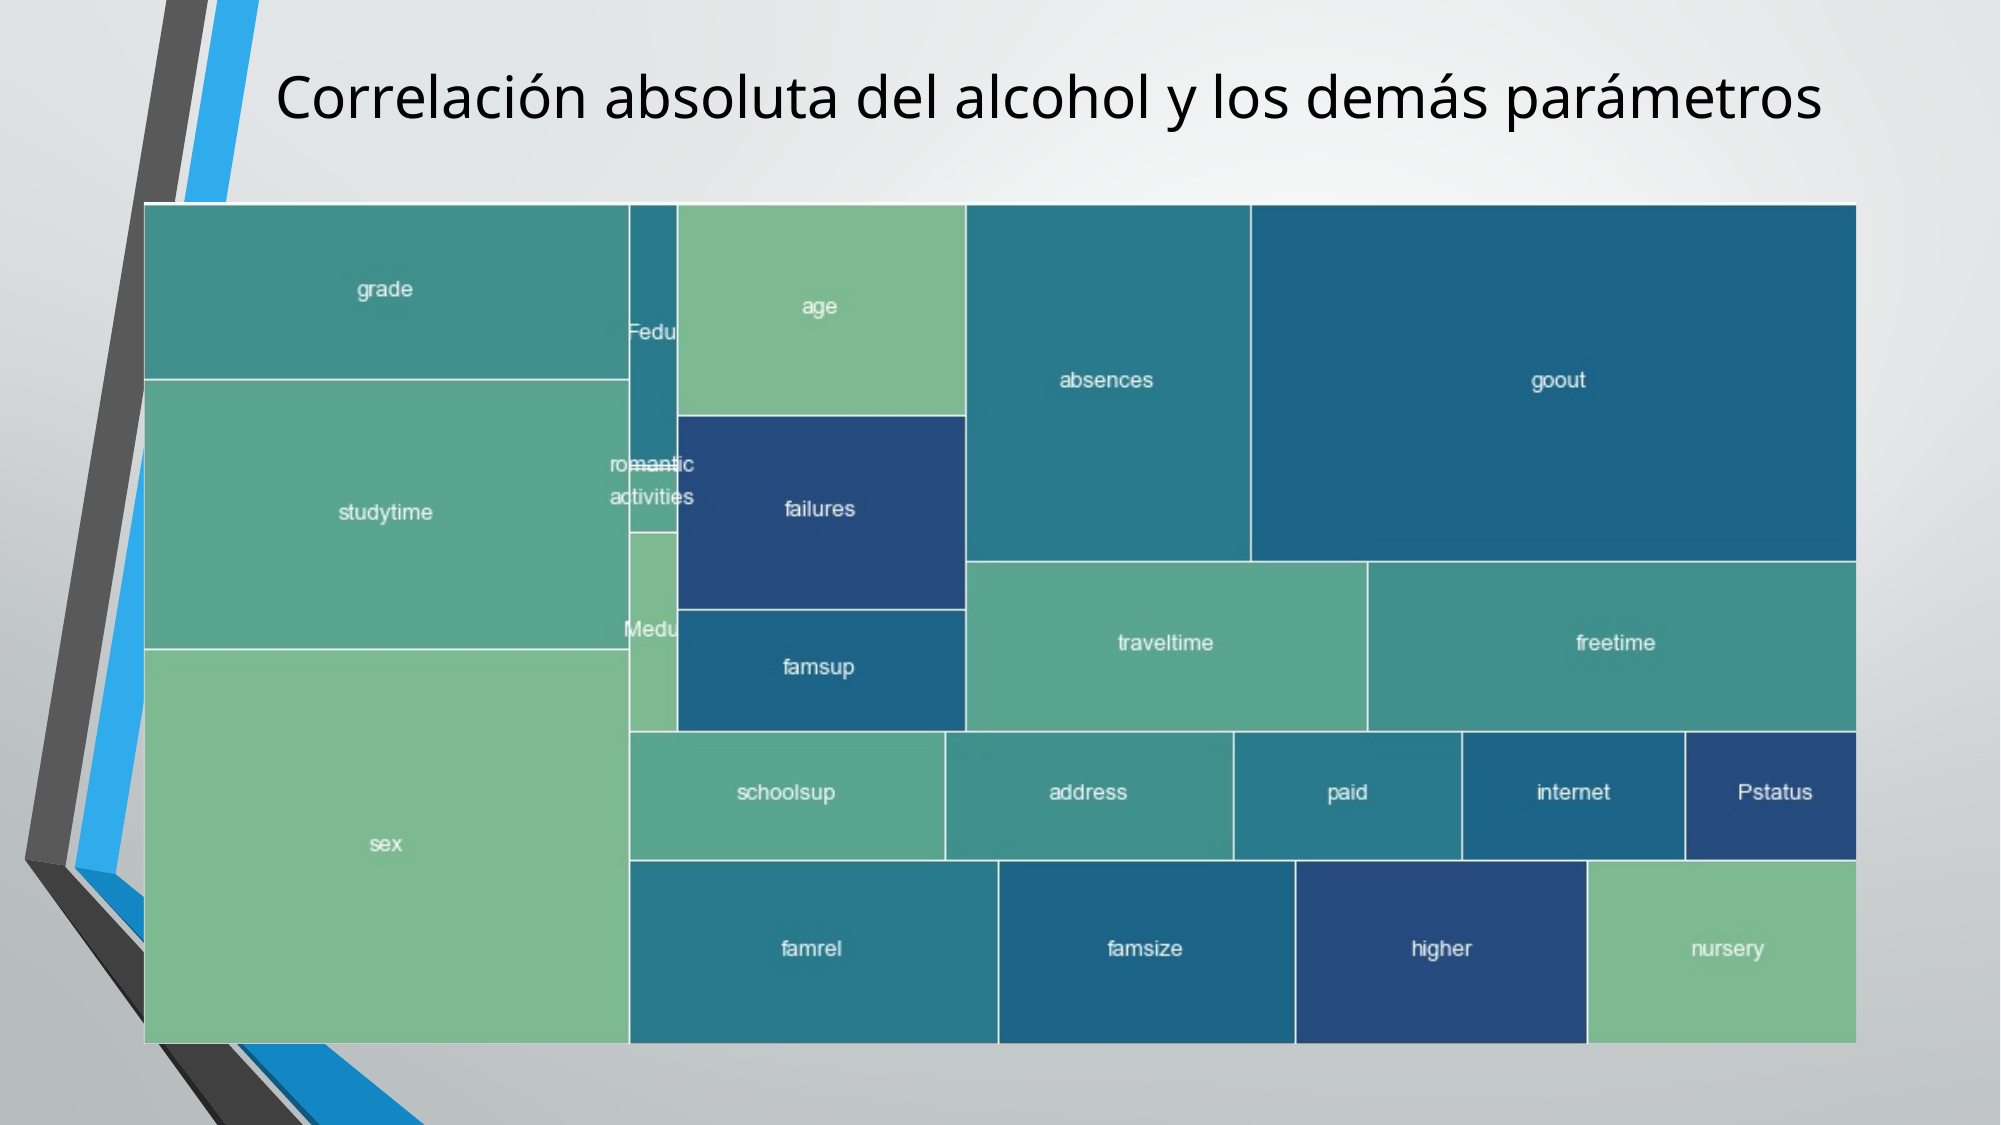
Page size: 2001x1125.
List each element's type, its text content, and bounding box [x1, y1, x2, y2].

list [143, 201, 1857, 1044]
title Correlación absoluta del alcohol y los demás parámetros [227, 50, 1871, 141]
